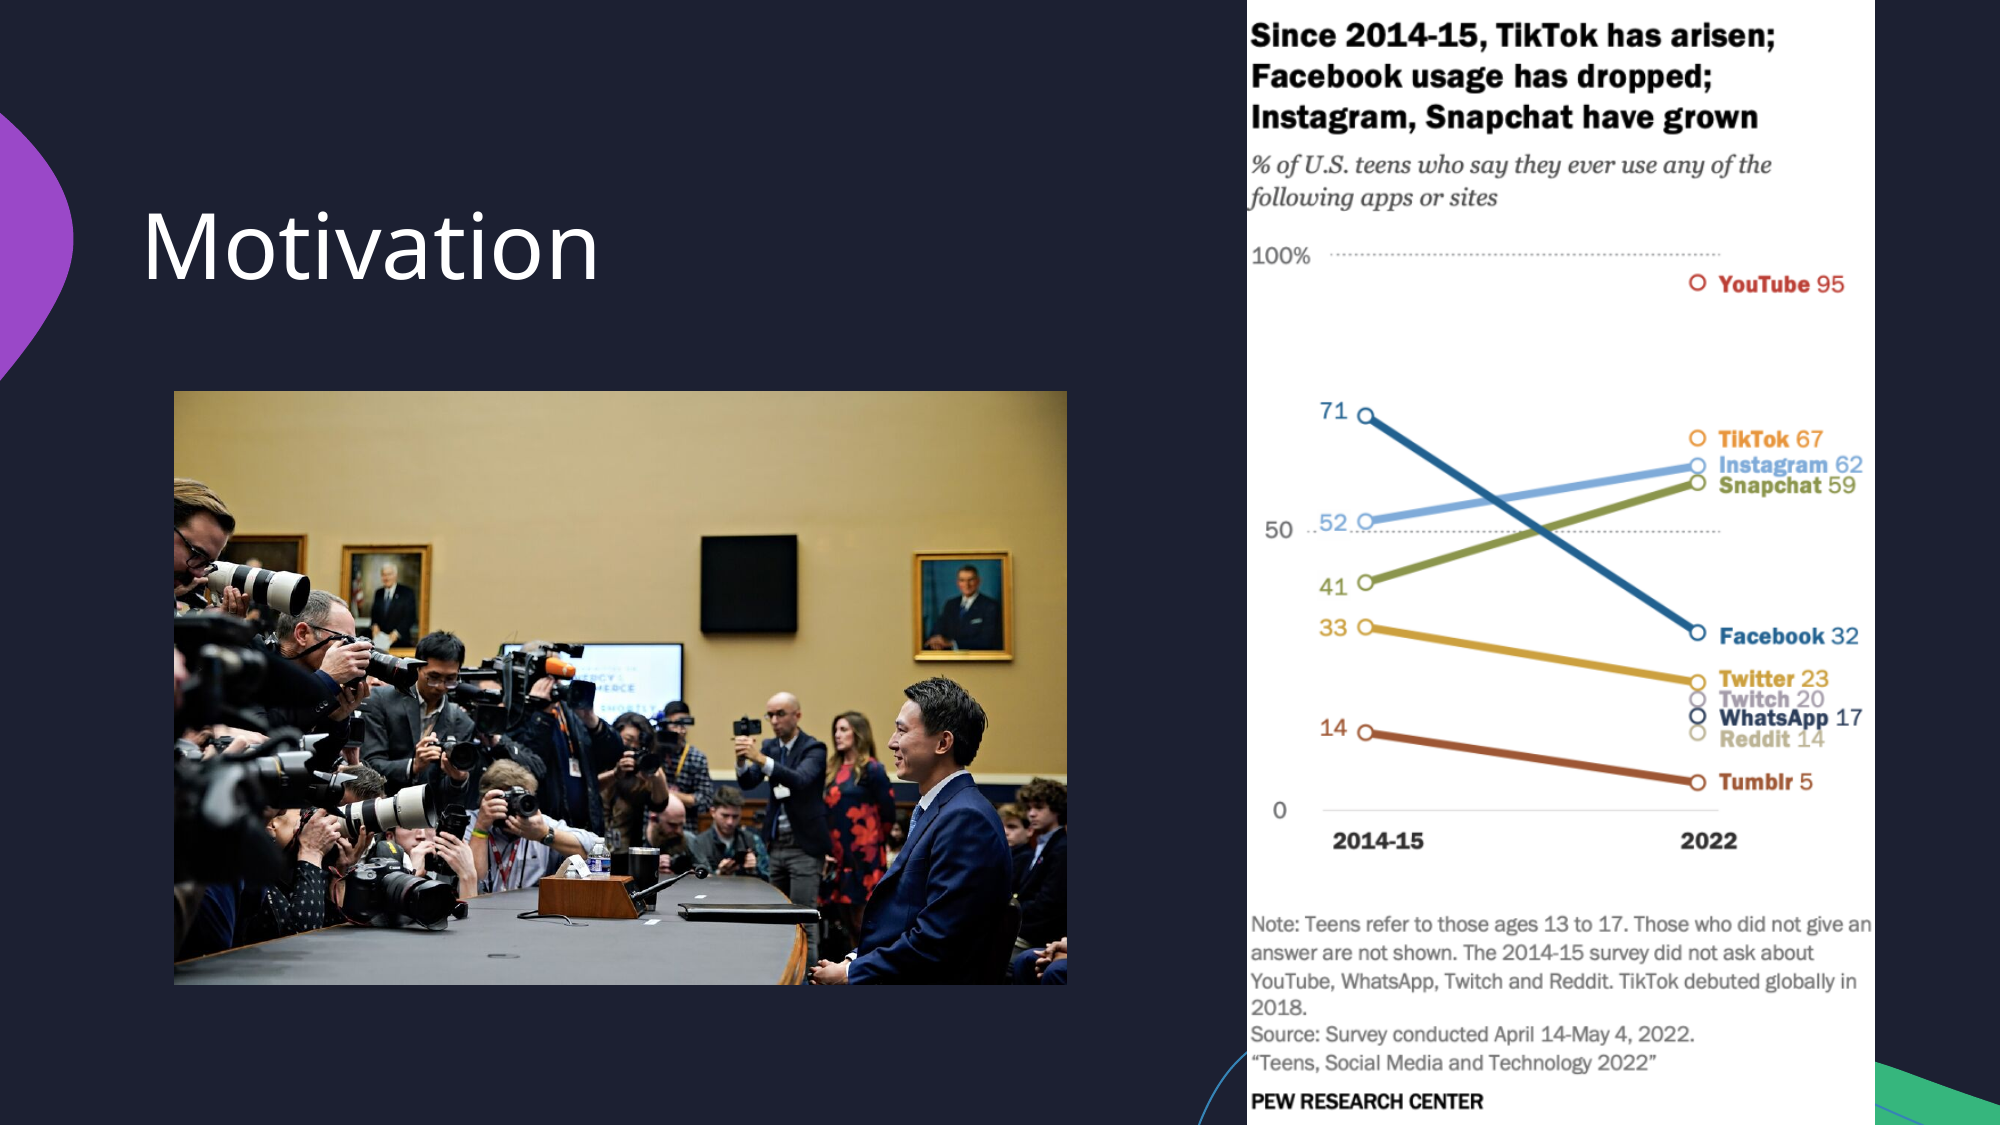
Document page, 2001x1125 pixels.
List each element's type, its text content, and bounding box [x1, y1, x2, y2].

picture [1247, 0, 1875, 1125]
title Motivation [125, 125, 1247, 375]
picture [174, 391, 1067, 985]
